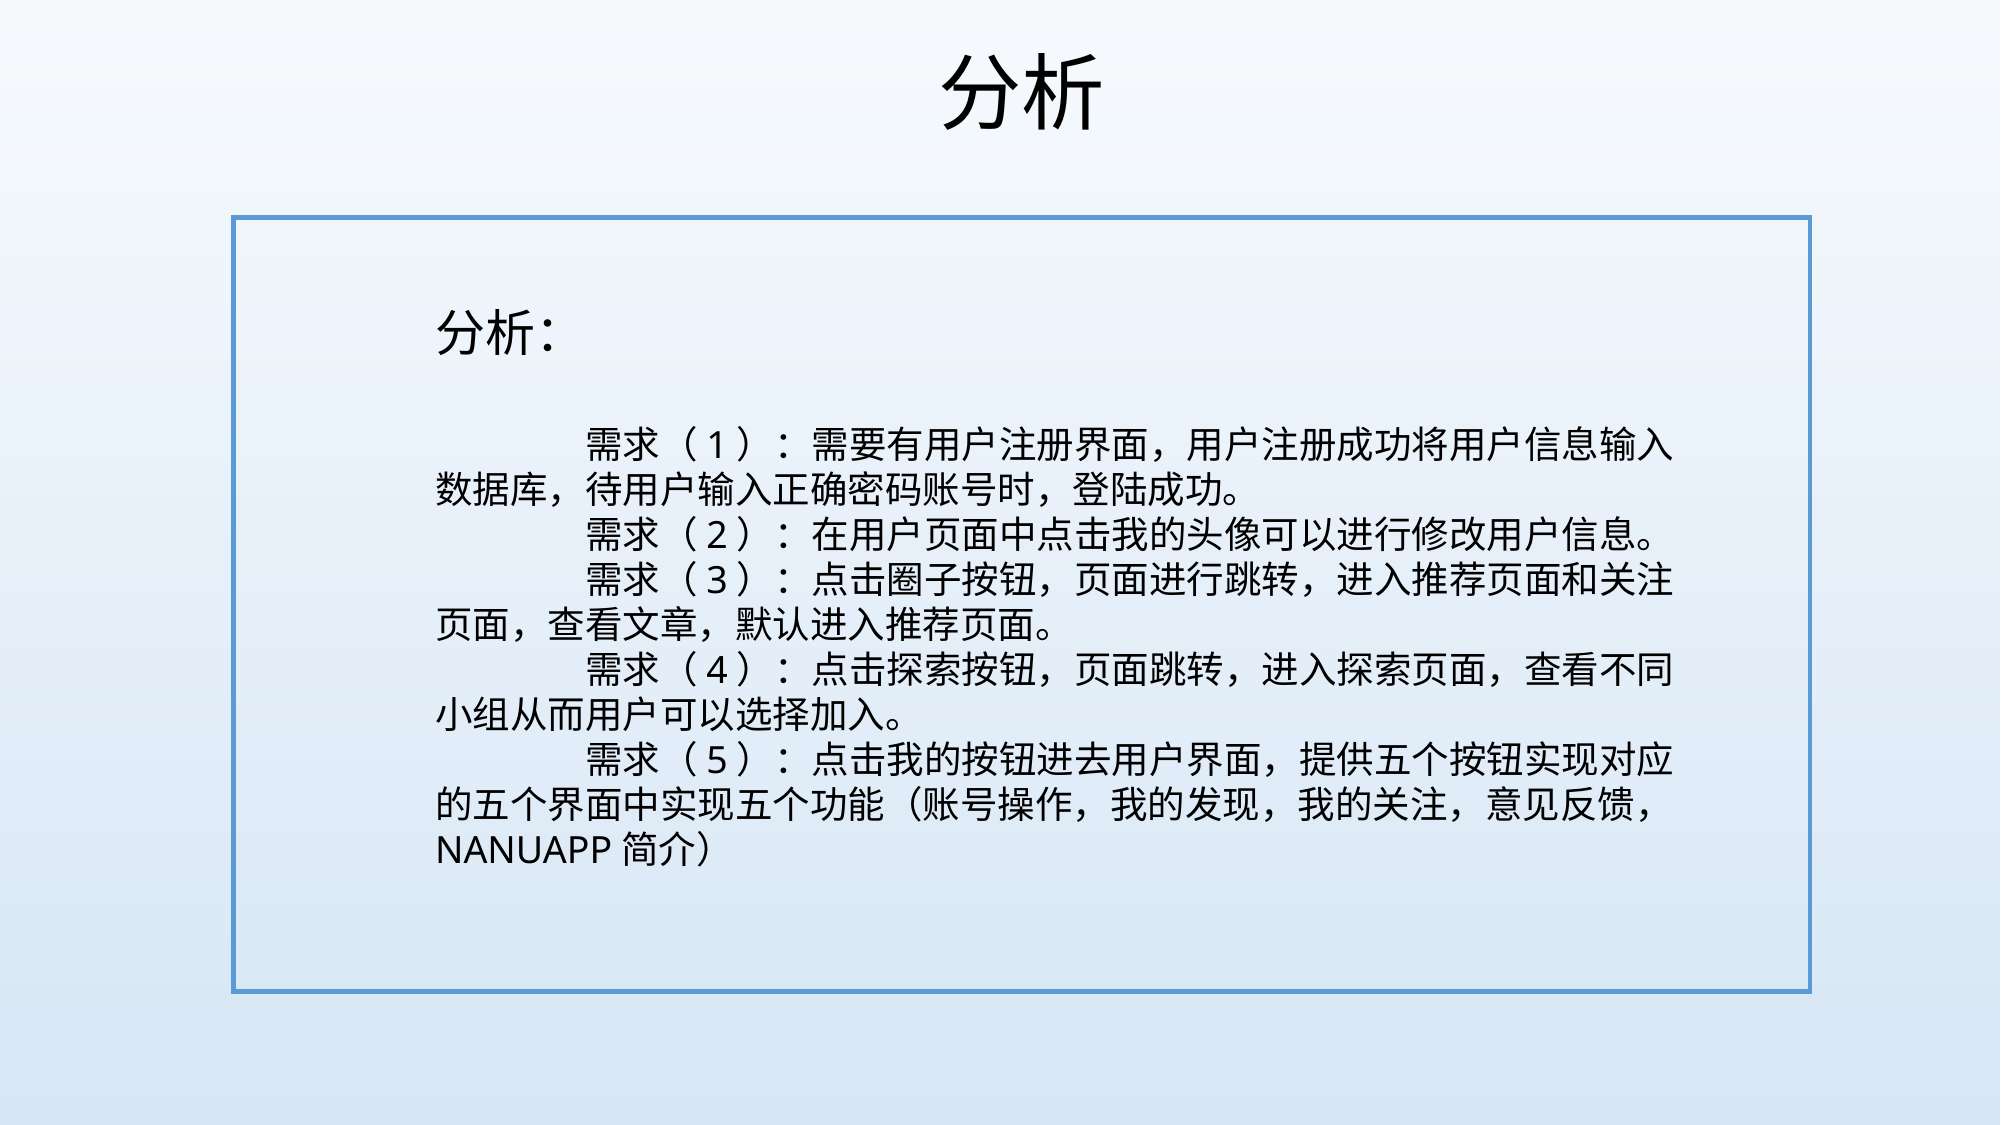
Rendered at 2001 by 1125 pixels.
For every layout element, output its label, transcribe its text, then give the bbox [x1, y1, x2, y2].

text_box 分析： 需求（1）：需要有用户注册界面，用户注册成功将用户信息输入数据库，待用户输入正确密码账号时，登陆成功。 需求（2）：在用户页面中点击我的头像可以进行修改用户信息。 需求（3）：点击圈子按钮，页面进行跳转，进入推荐页面和关注页面，查看文章，默认进入推荐页面。 需求（4）：点击探索按钮，页面跳转，进入探索页面，查看不同小组从而用户可以选择加入。 需求（5）：点击我的按钮进去用户界面，提供五个按钮实现对应的五个界面中实现五个功能（账号操作，我的发现，我的关注，意见反馈，NANUAPP简介） [420, 293, 1719, 879]
text_box [232, 217, 1811, 993]
text_box 分析 [826, 32, 1218, 148]
